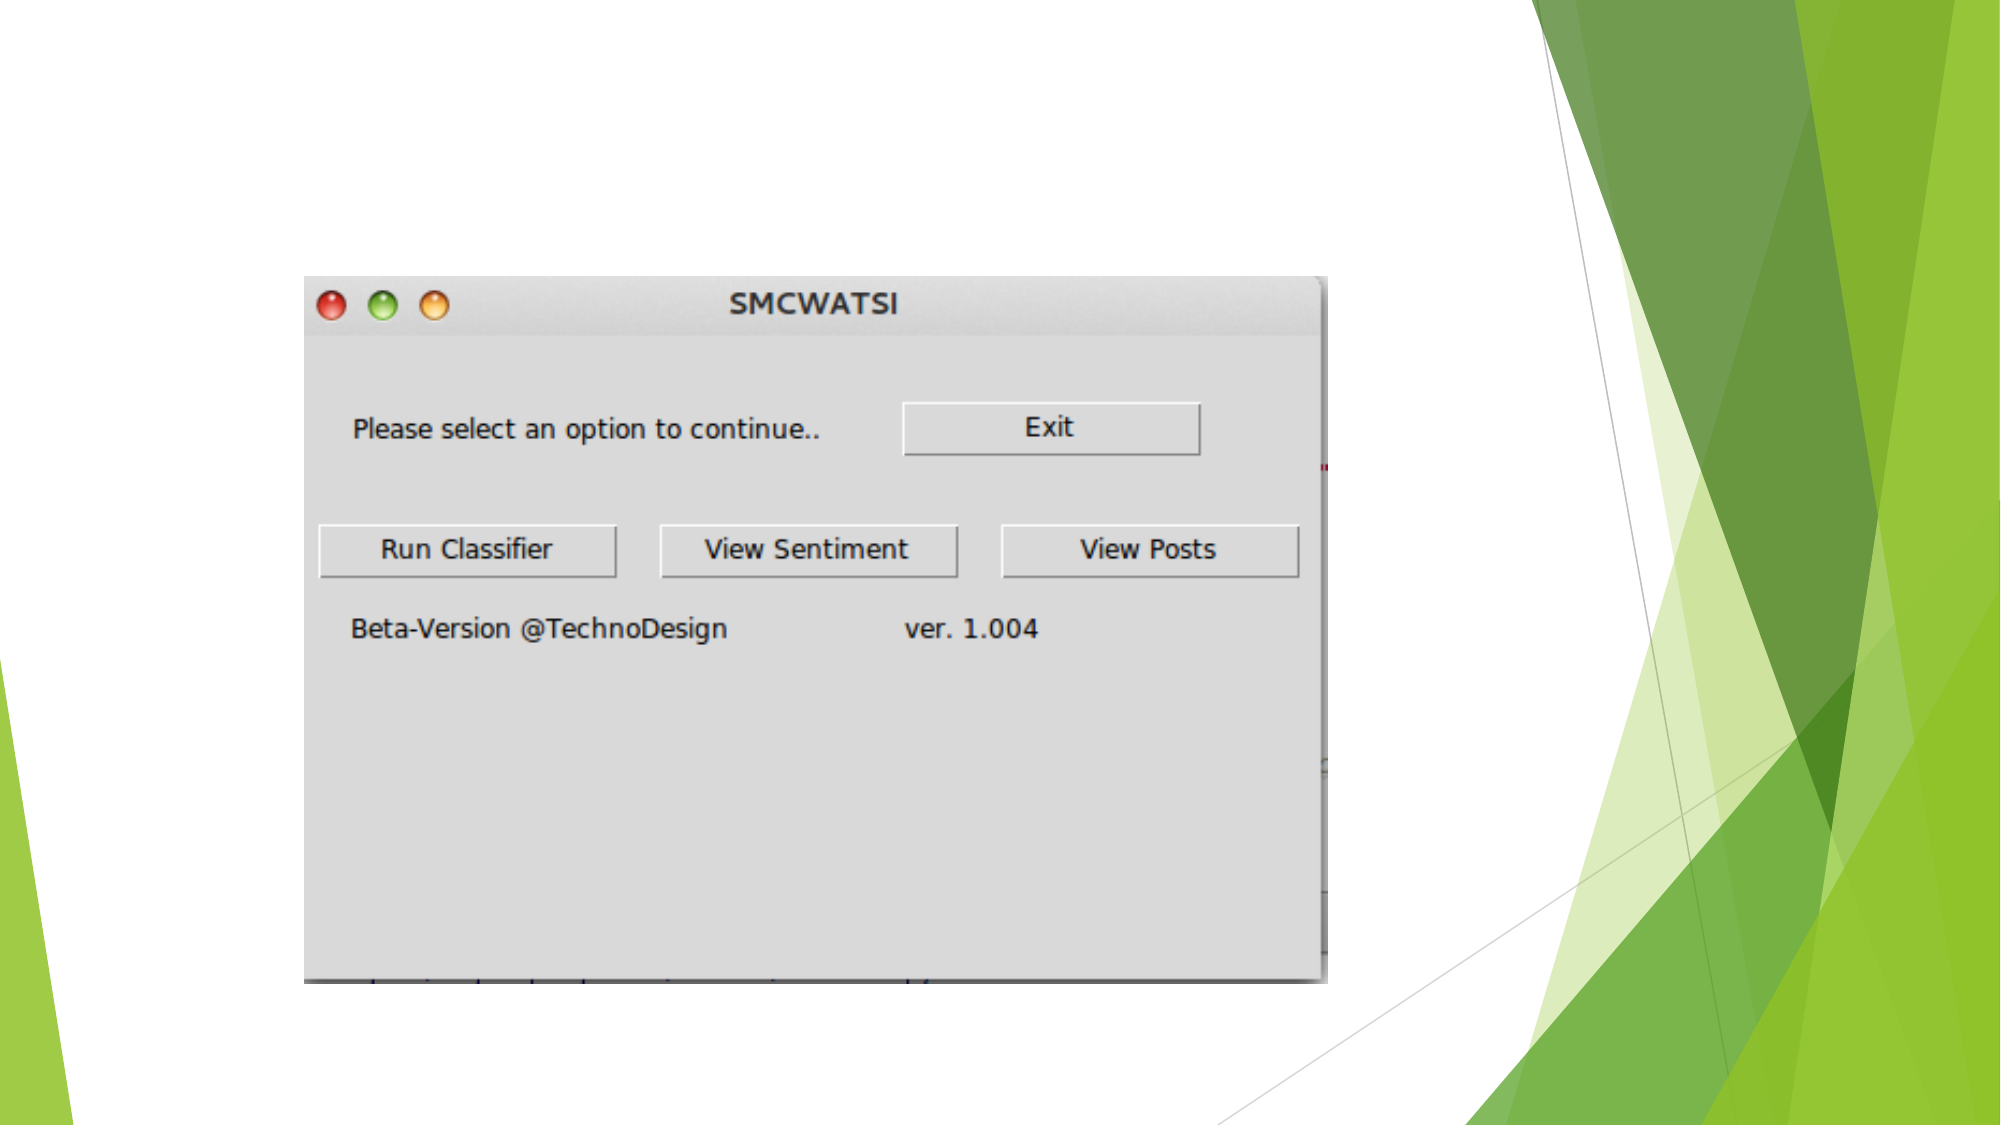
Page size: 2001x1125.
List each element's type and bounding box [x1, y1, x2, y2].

picture [304, 276, 1328, 985]
